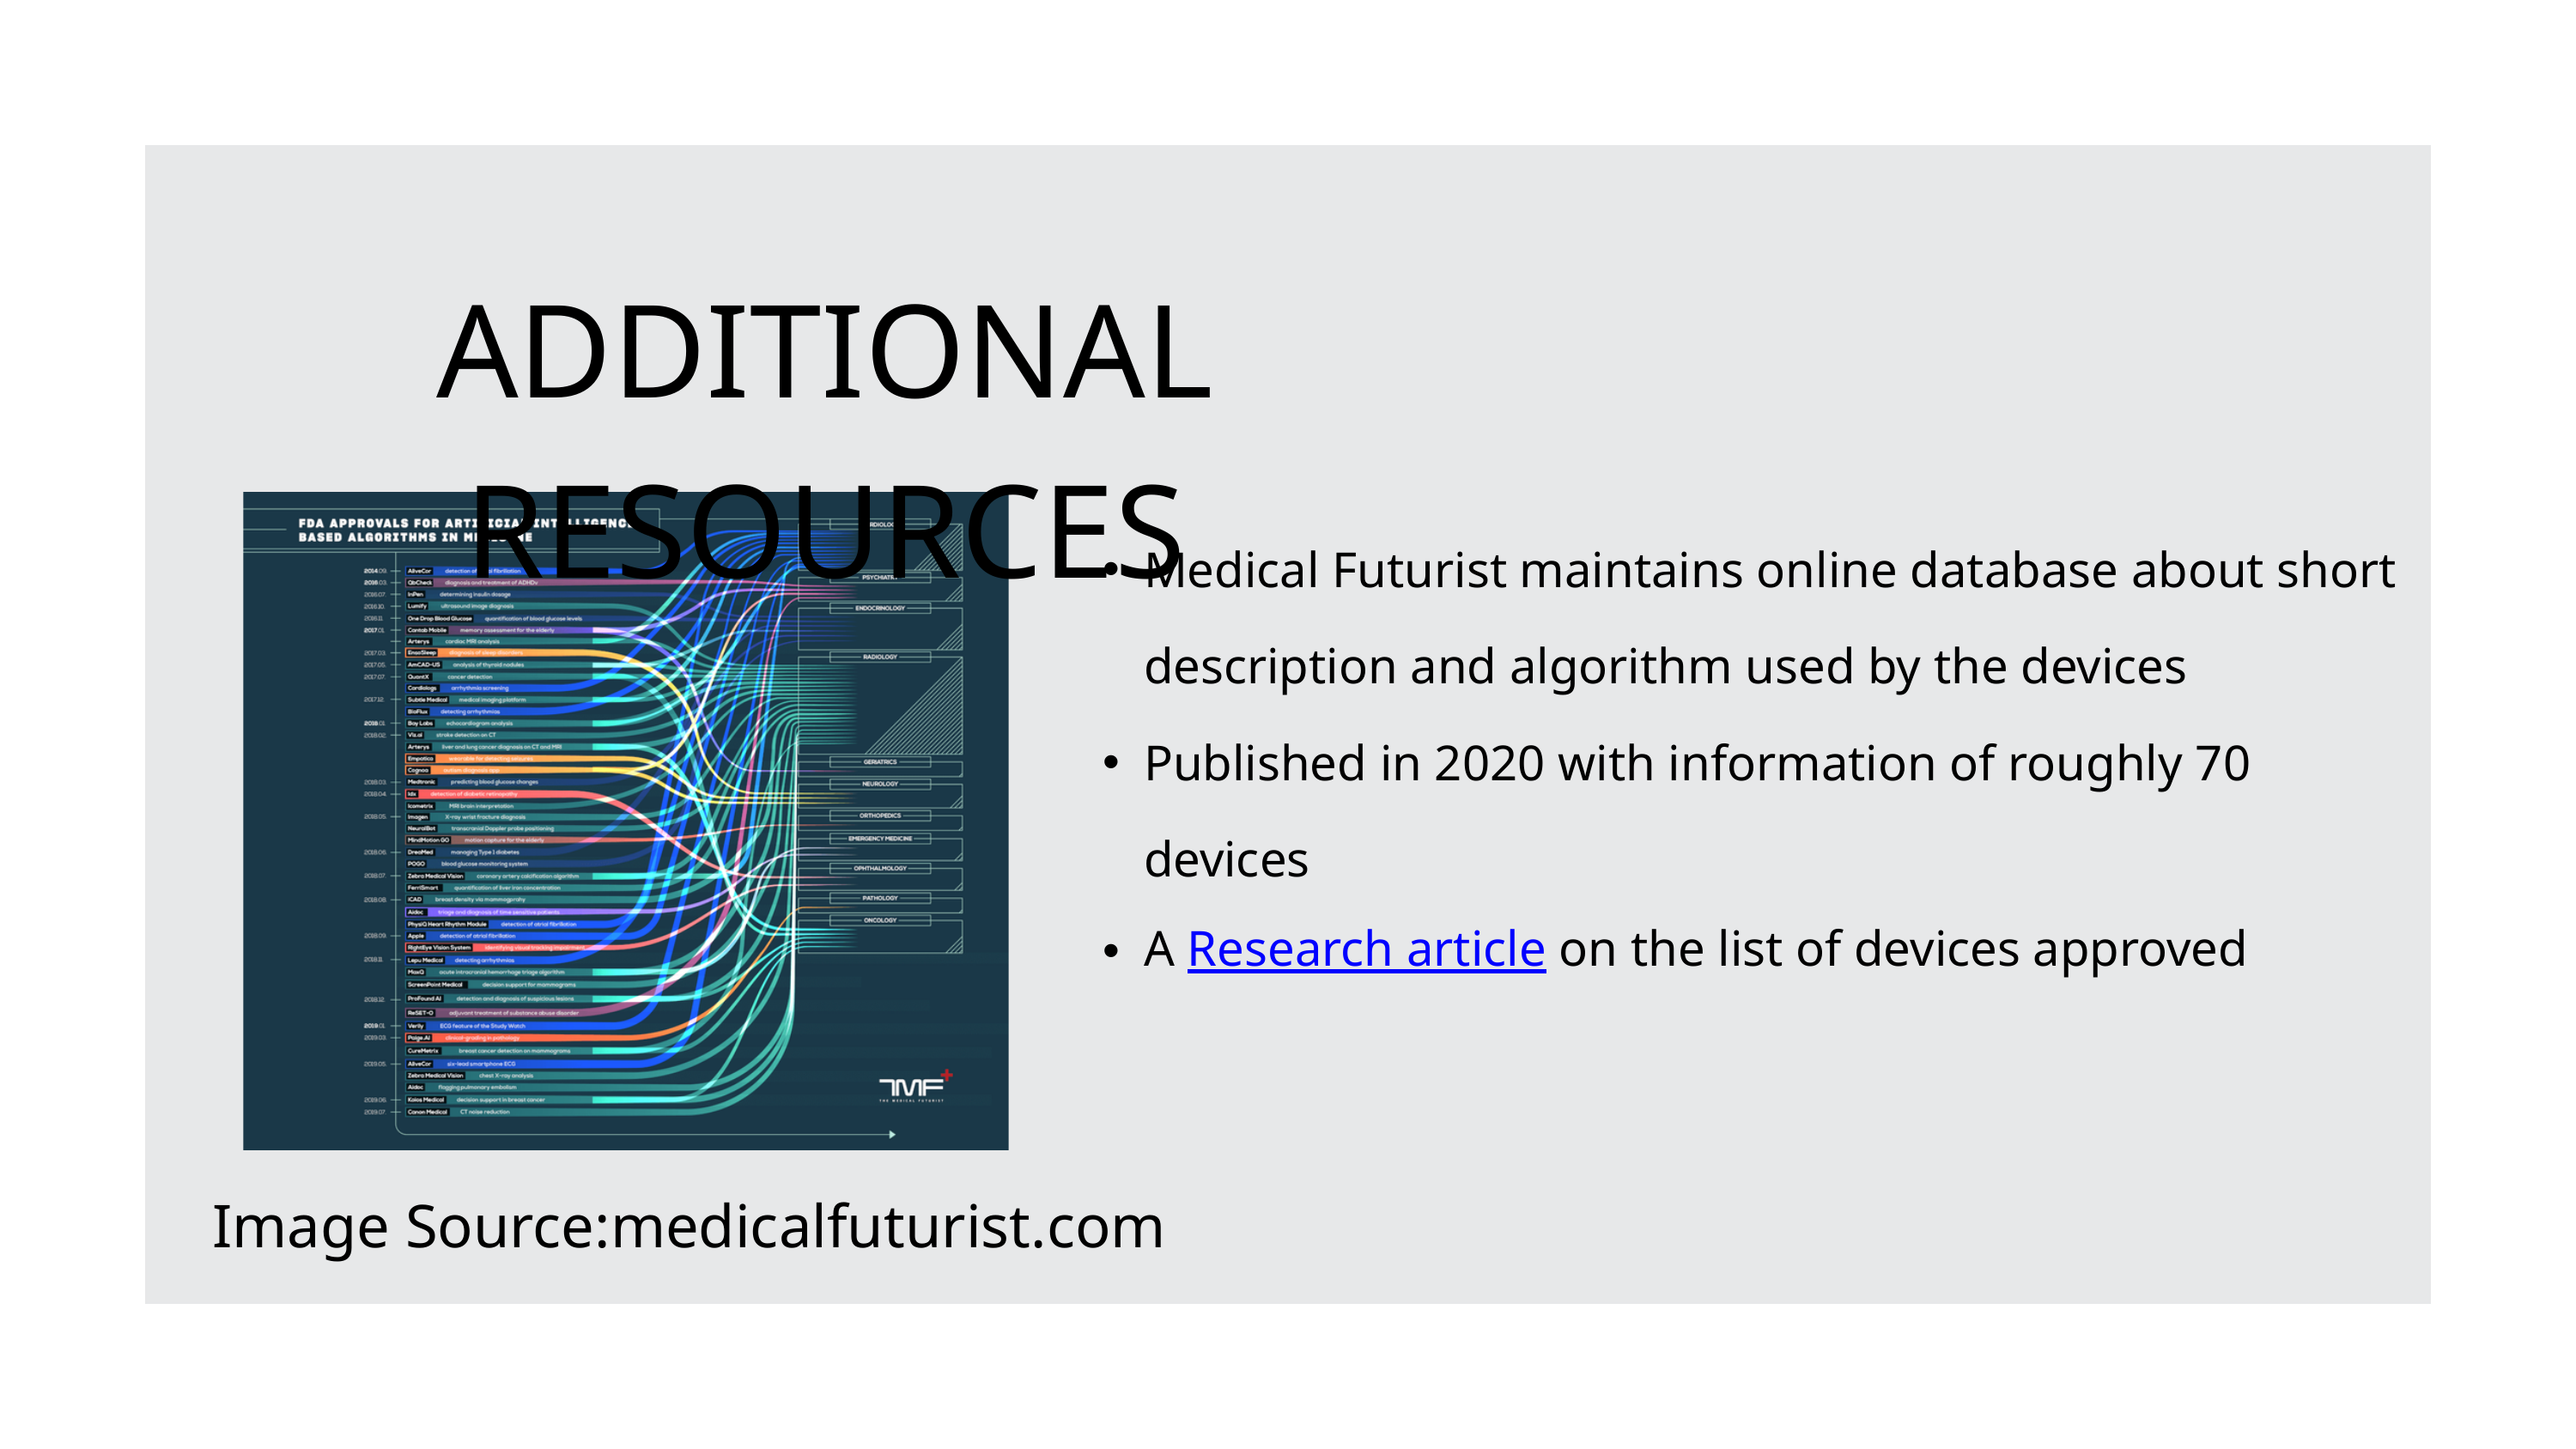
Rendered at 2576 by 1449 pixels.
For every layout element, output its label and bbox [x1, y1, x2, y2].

text_box [144, 144, 2432, 1304]
